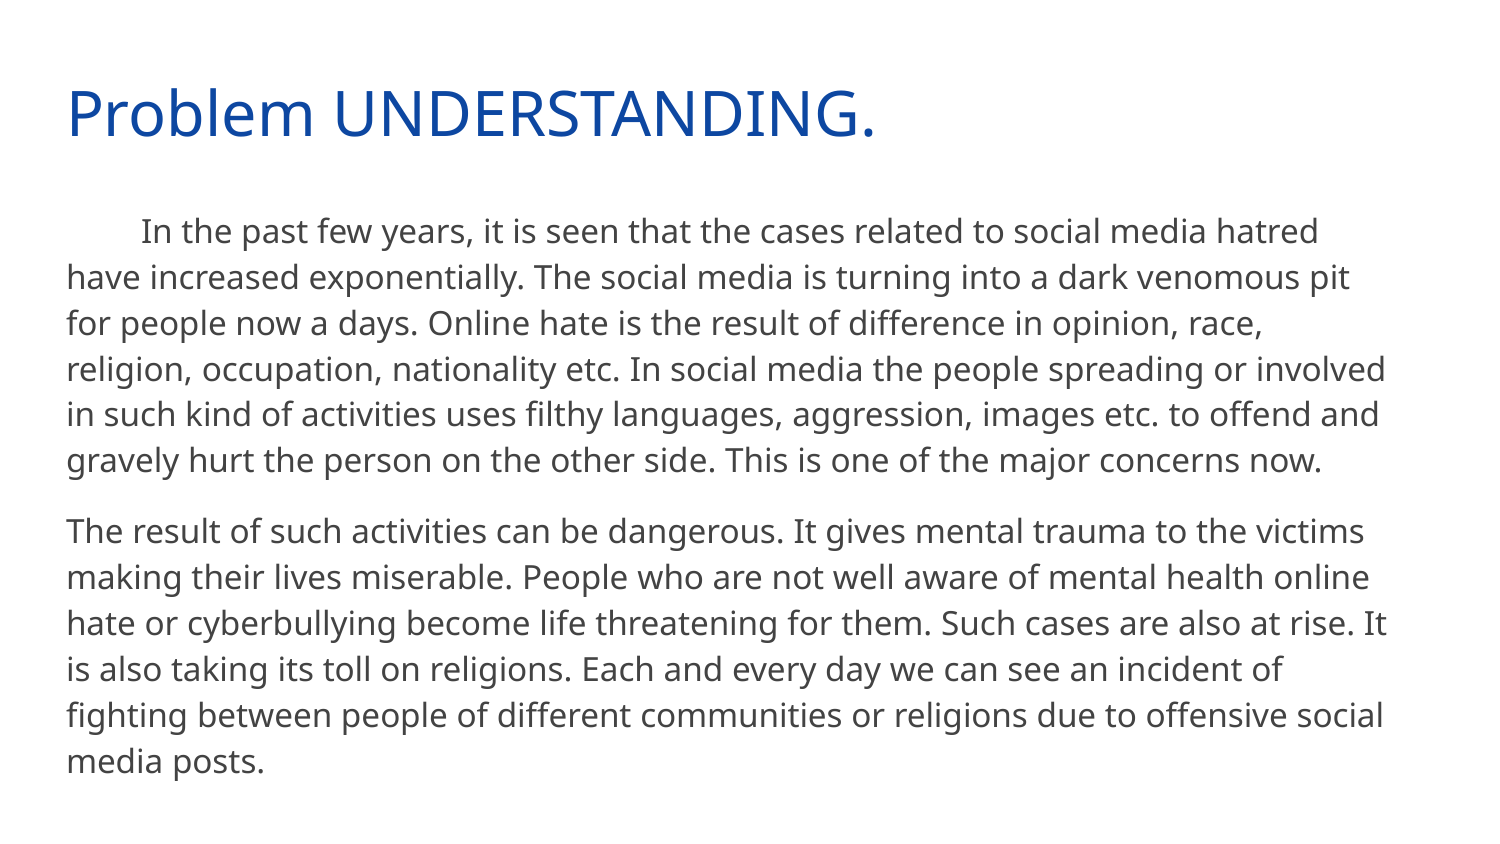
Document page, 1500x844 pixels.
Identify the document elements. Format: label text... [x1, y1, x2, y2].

list In the past few years, it is seen that the cases related to social media hatred have increased exponentially. The social media is turning into a dark venomous pit for people now a days. Online hate is the result of difference in opinion, race, religion, occupation, nationality etc. In social media the people spreading or involved in such kind of activities uses filthy languages, aggression, images etc. to offend and gravely hurt the person on the other side. This is one of the major concerns now. The result of such activities can be dangerous. It gives mental trauma to the victims making their lives miserable. People who are not well aware of mental health online hate or cyberbullying become life threatening for them. Such cases are also at rise. It is also taking its toll on religions. Each and every day we can see an incident of fighting between people of different communities or religions due to offensive social media posts. [51, 189, 1416, 795]
title Problem UNDERSTANDING. [51, 58, 1449, 157]
